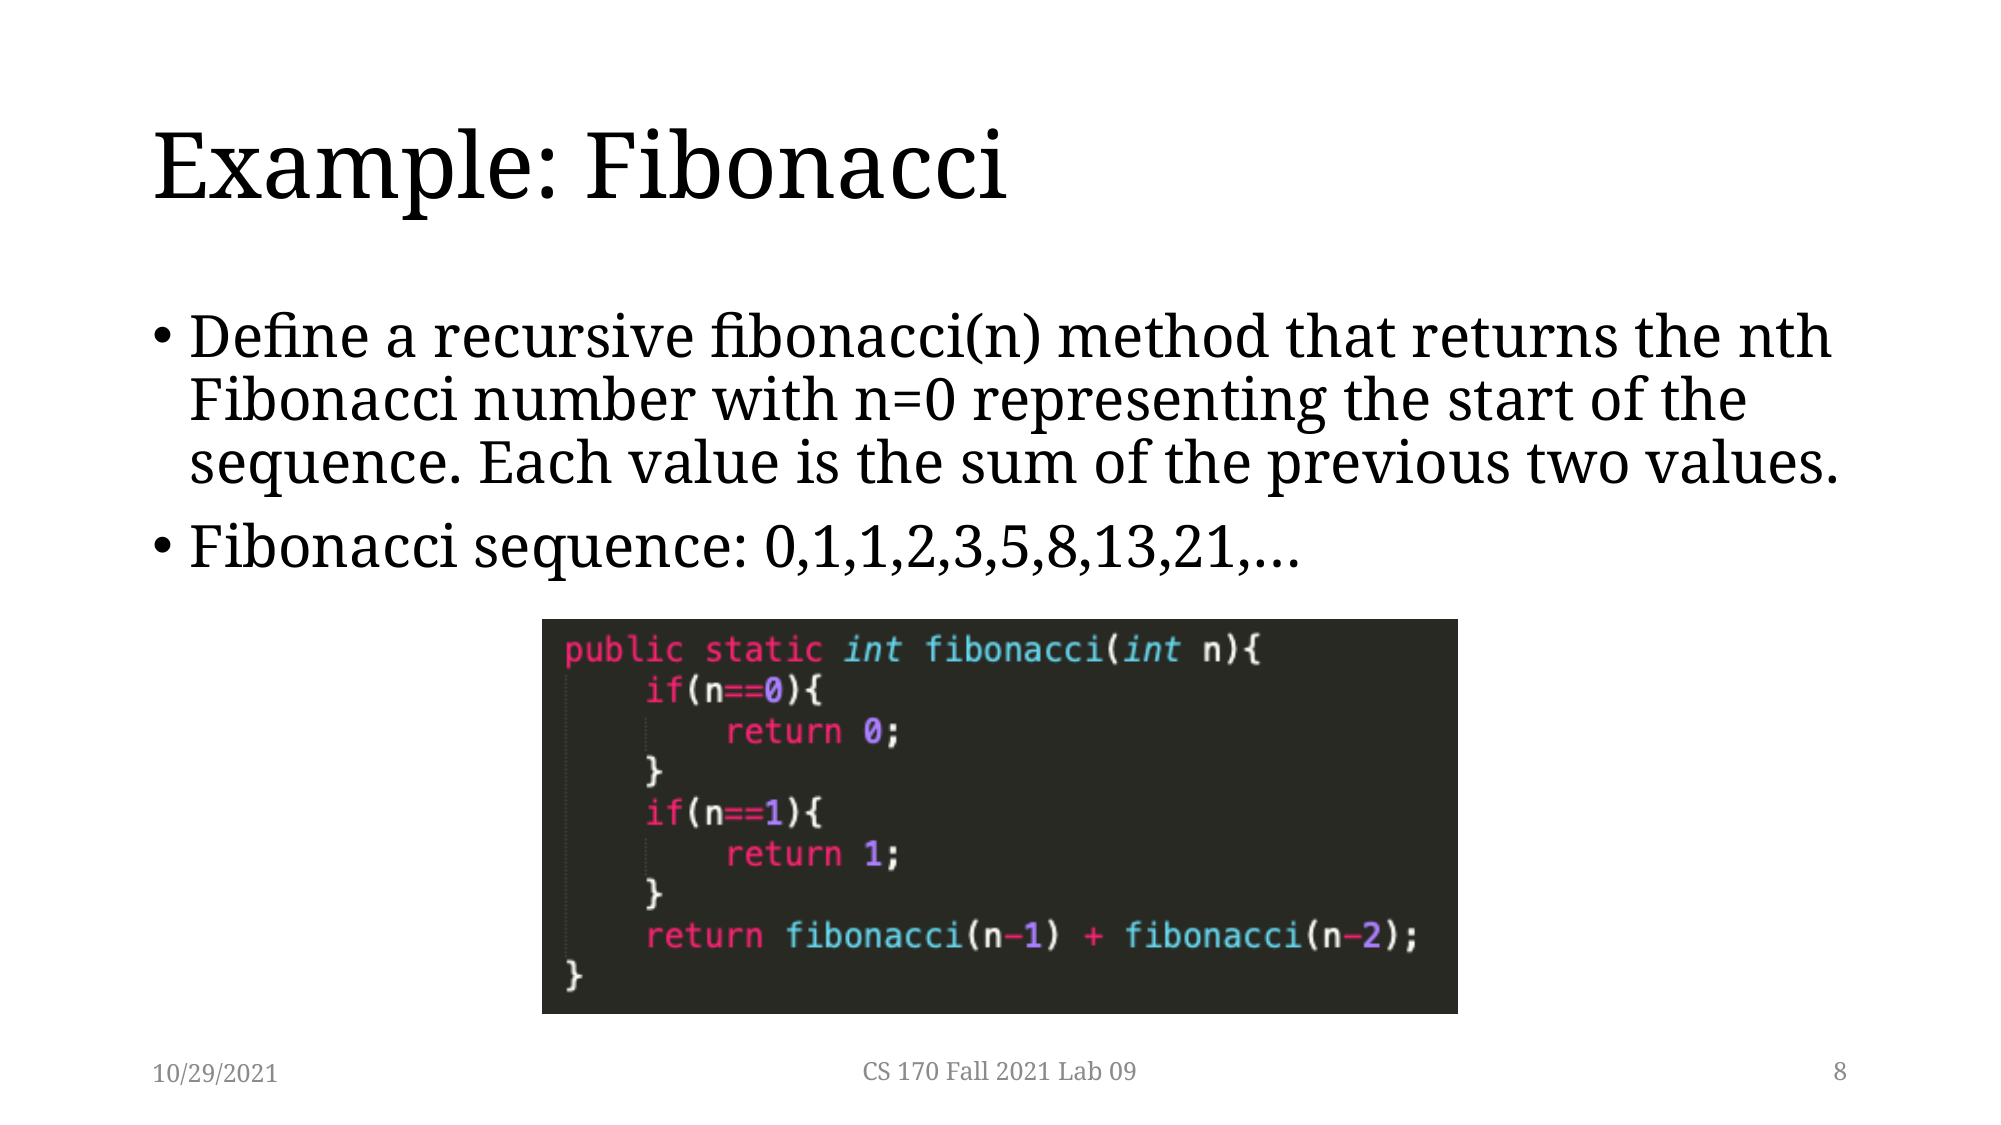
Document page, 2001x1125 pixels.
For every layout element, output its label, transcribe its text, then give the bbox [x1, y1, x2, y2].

slide_number 8 [1412, 1042, 1863, 1103]
footer CS 170 Fall 2021 Lab 09 [662, 1042, 1338, 1103]
title Example: Fibonacci [137, 59, 1863, 278]
list Define a recursive fibonacci(n) method that returns the nth Fibonacci number with n=0 representing the start of the sequence. Each value is the sum of the previous two values. Fibonacci sequence: 0,1,1,2,3,5,8,13,21,… [137, 299, 1863, 1014]
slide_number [137, 1042, 588, 1103]
picture [542, 619, 1458, 1014]
